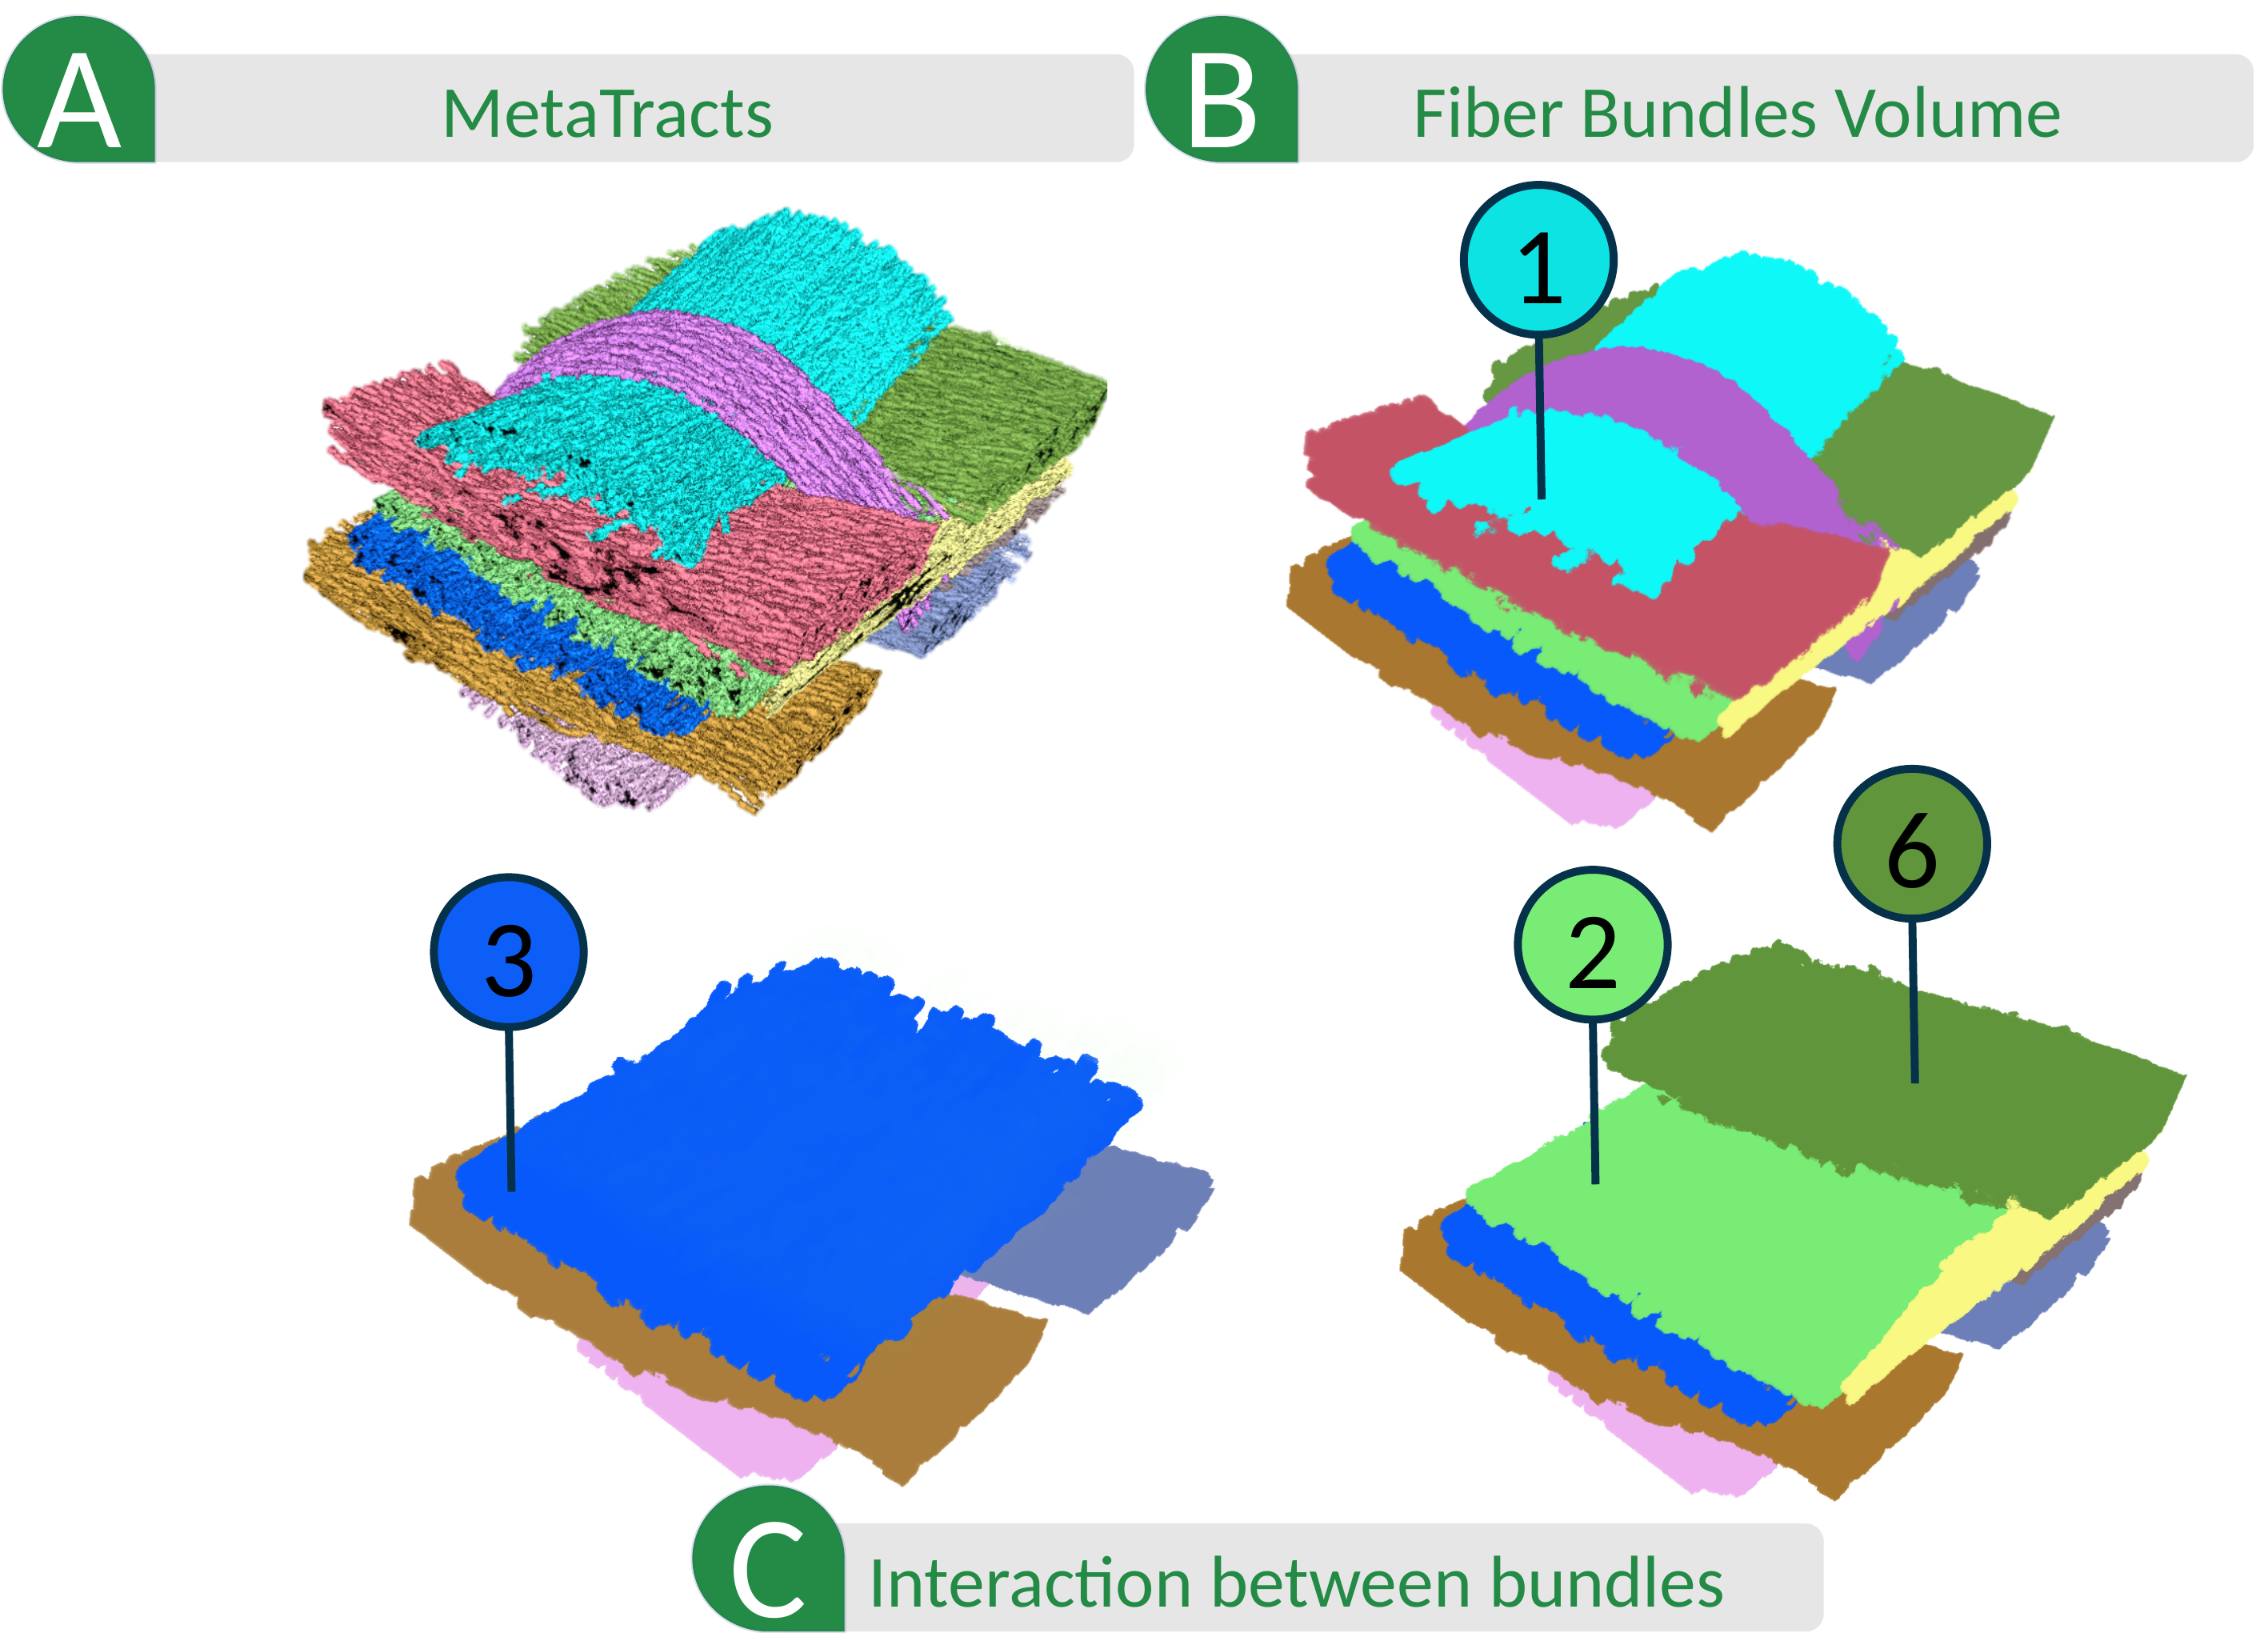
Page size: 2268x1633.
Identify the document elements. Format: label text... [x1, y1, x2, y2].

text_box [1837, 768, 1988, 1084]
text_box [1463, 184, 1614, 500]
picture [1274, 184, 2098, 878]
picture [1350, 926, 2199, 1517]
text_box Interaction between bundles [838, 1522, 1826, 1633]
text_box Fiber Bundles Volume [1290, 52, 2256, 164]
text_box C [690, 1523, 846, 1633]
picture [300, 203, 1108, 824]
picture [335, 926, 1248, 1517]
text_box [1518, 869, 1668, 1185]
text_box MetaTracts [147, 52, 1136, 164]
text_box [434, 877, 584, 1192]
text_box B [1143, 14, 1300, 164]
text_box A [1, 14, 157, 164]
